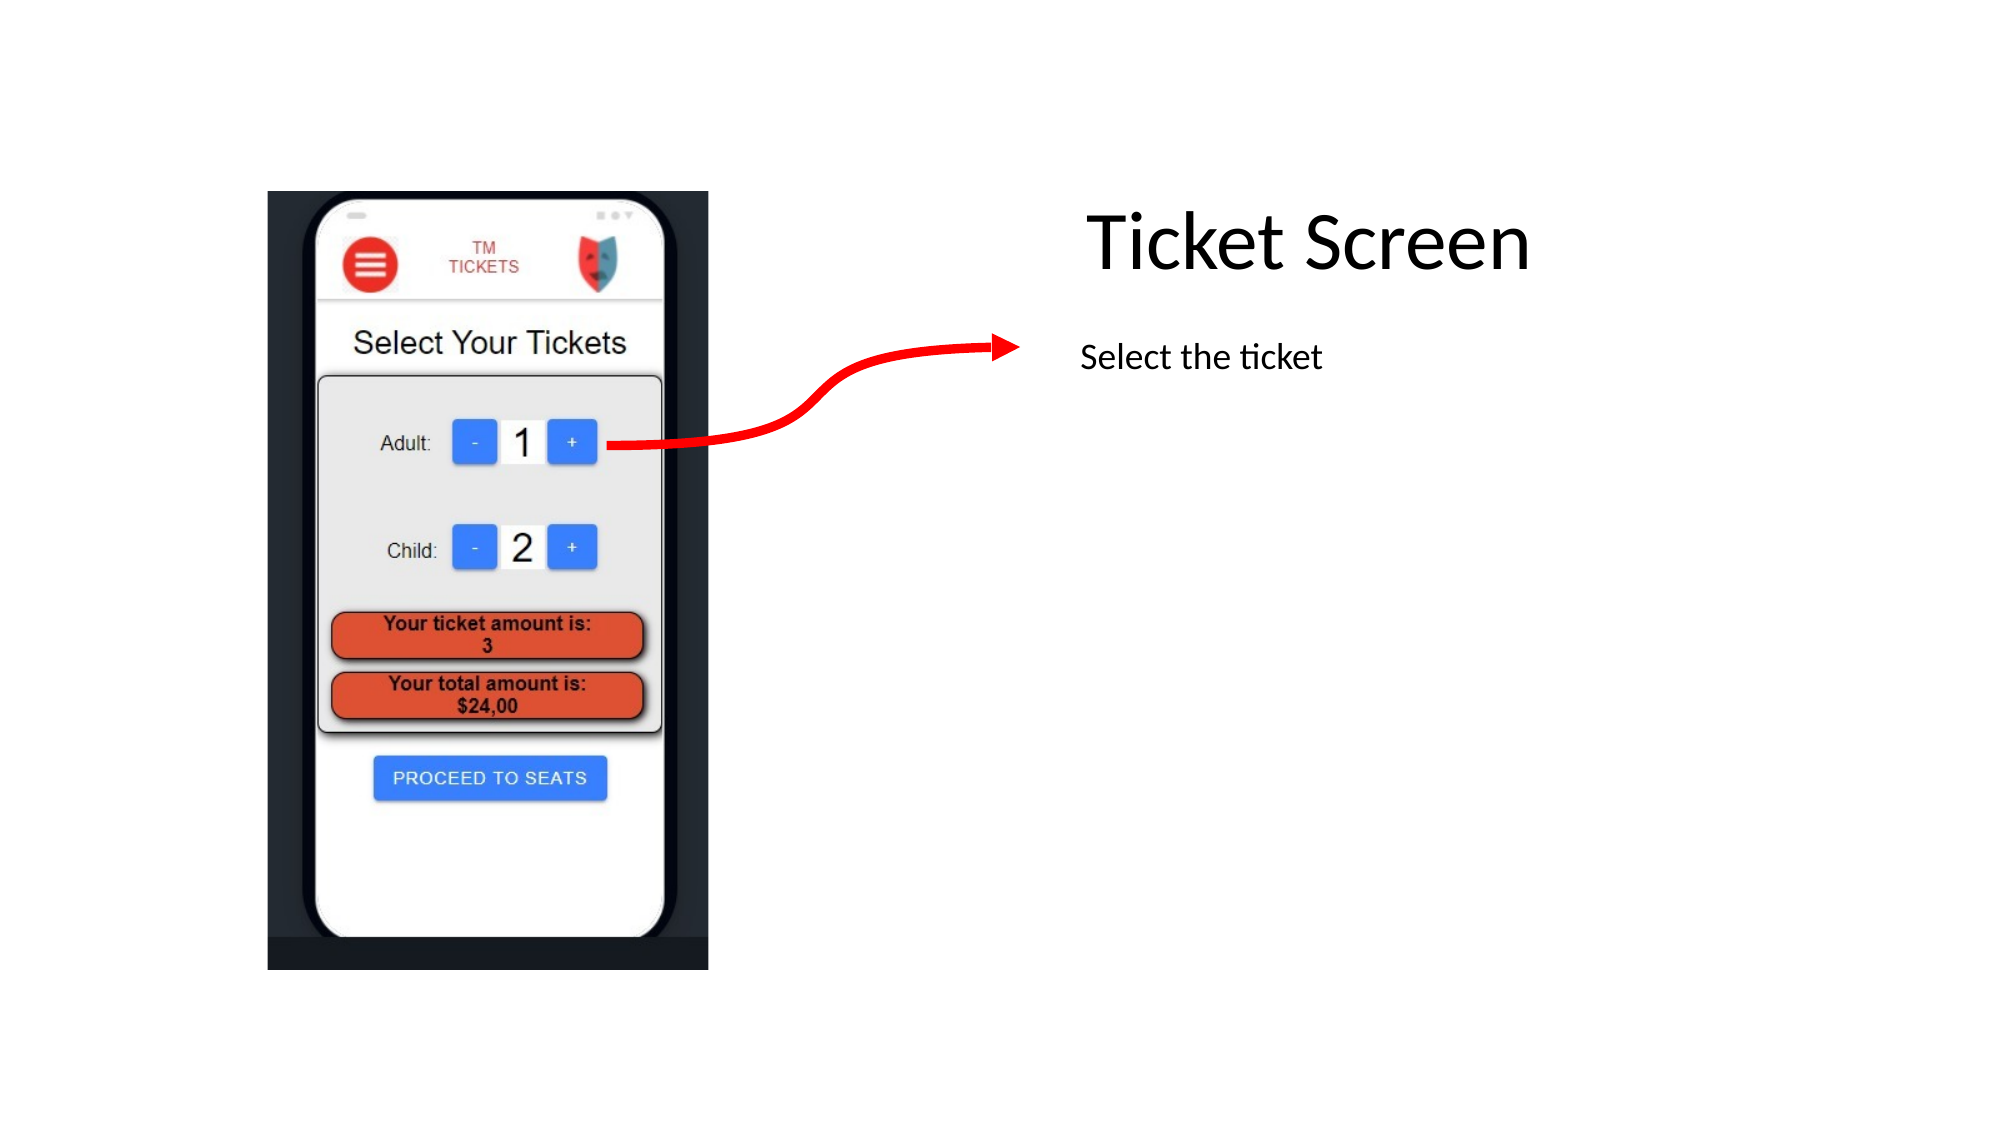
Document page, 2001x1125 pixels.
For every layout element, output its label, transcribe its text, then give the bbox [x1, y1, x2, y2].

text_box Ticket Screen [1065, 178, 1554, 294]
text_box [606, 346, 1021, 446]
text_box Select the ticket [1065, 324, 1415, 385]
picture [267, 191, 709, 970]
